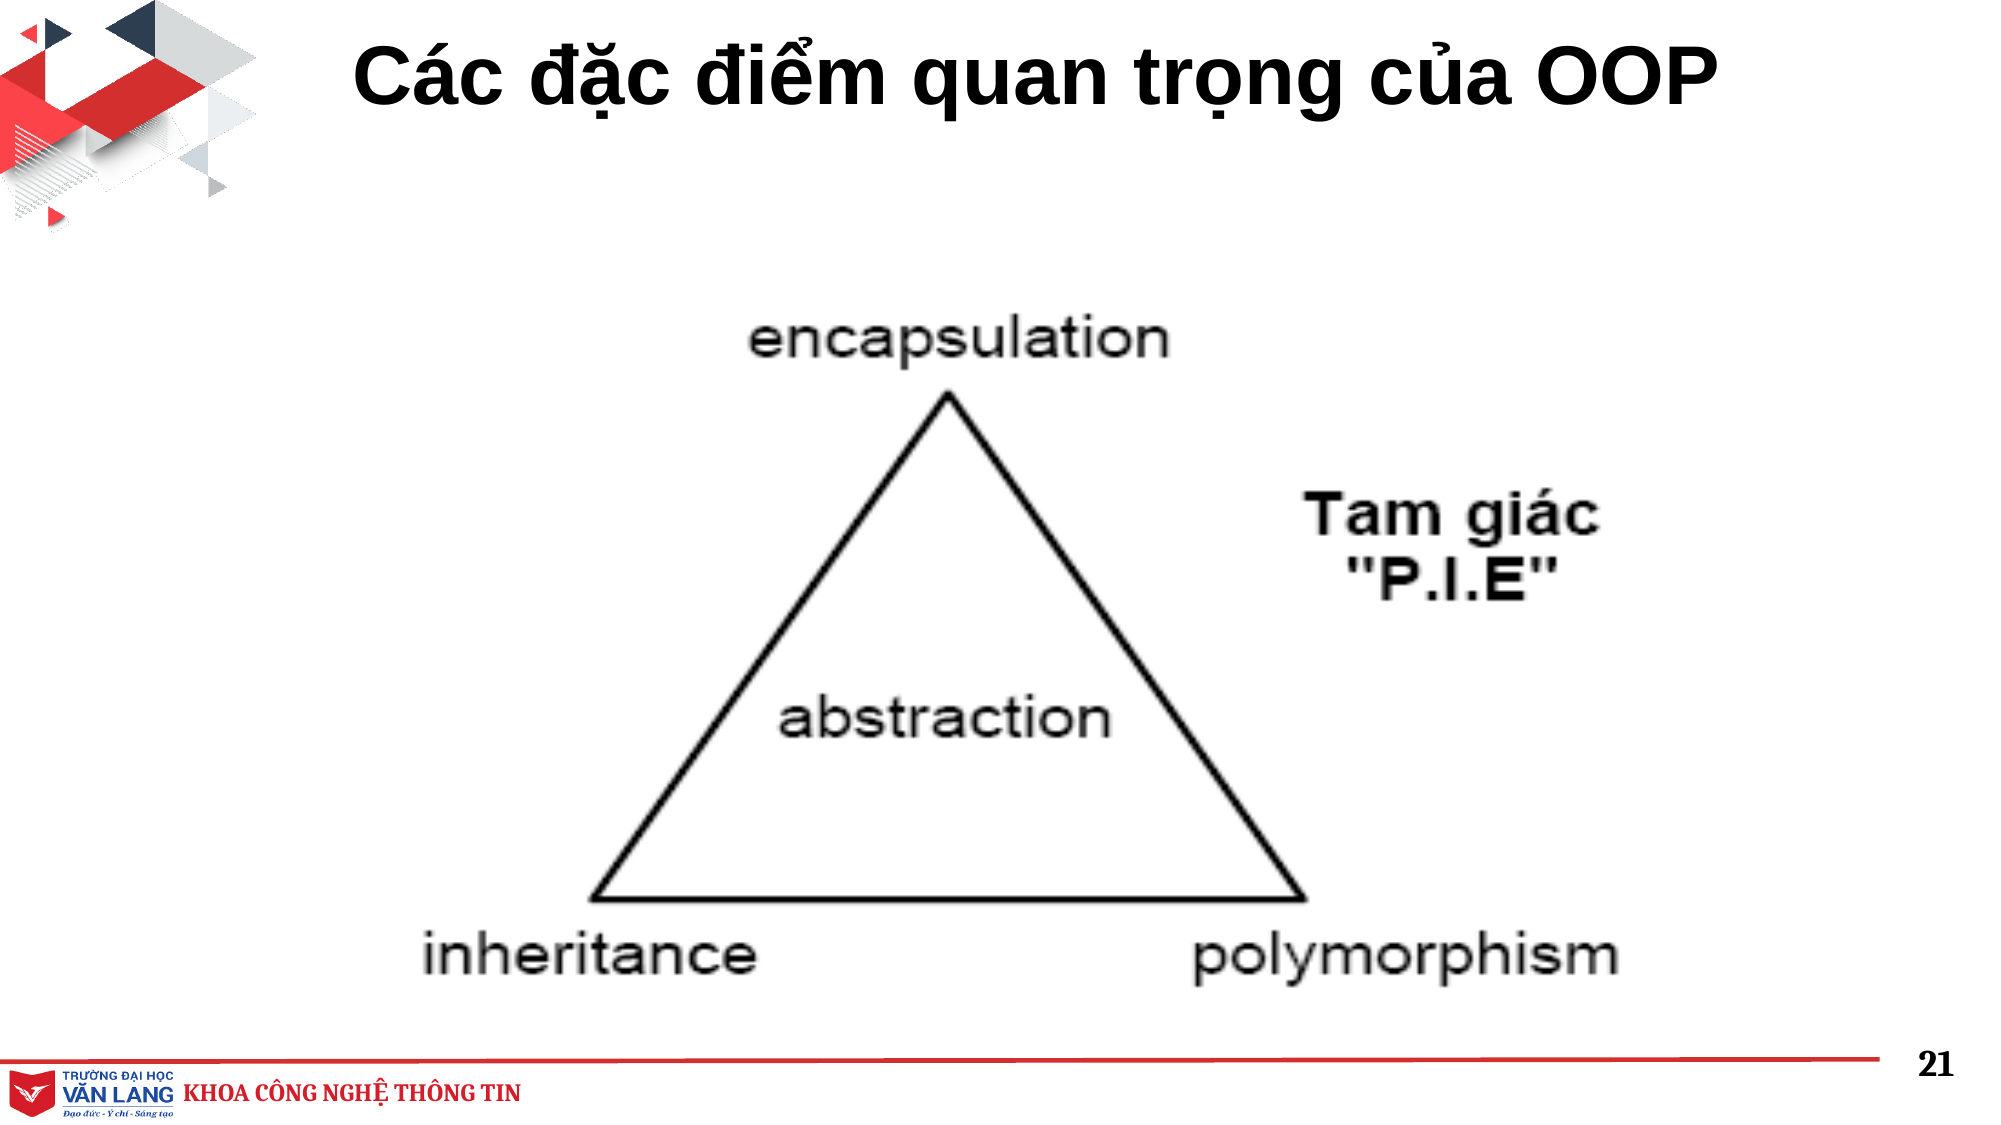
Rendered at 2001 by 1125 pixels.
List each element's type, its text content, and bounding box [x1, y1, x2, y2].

picture [8, 1069, 173, 1118]
title Các đặc điểm quan trọng của OOP [337, 24, 1750, 138]
picture [0, 0, 256, 233]
picture [355, 212, 1726, 1051]
